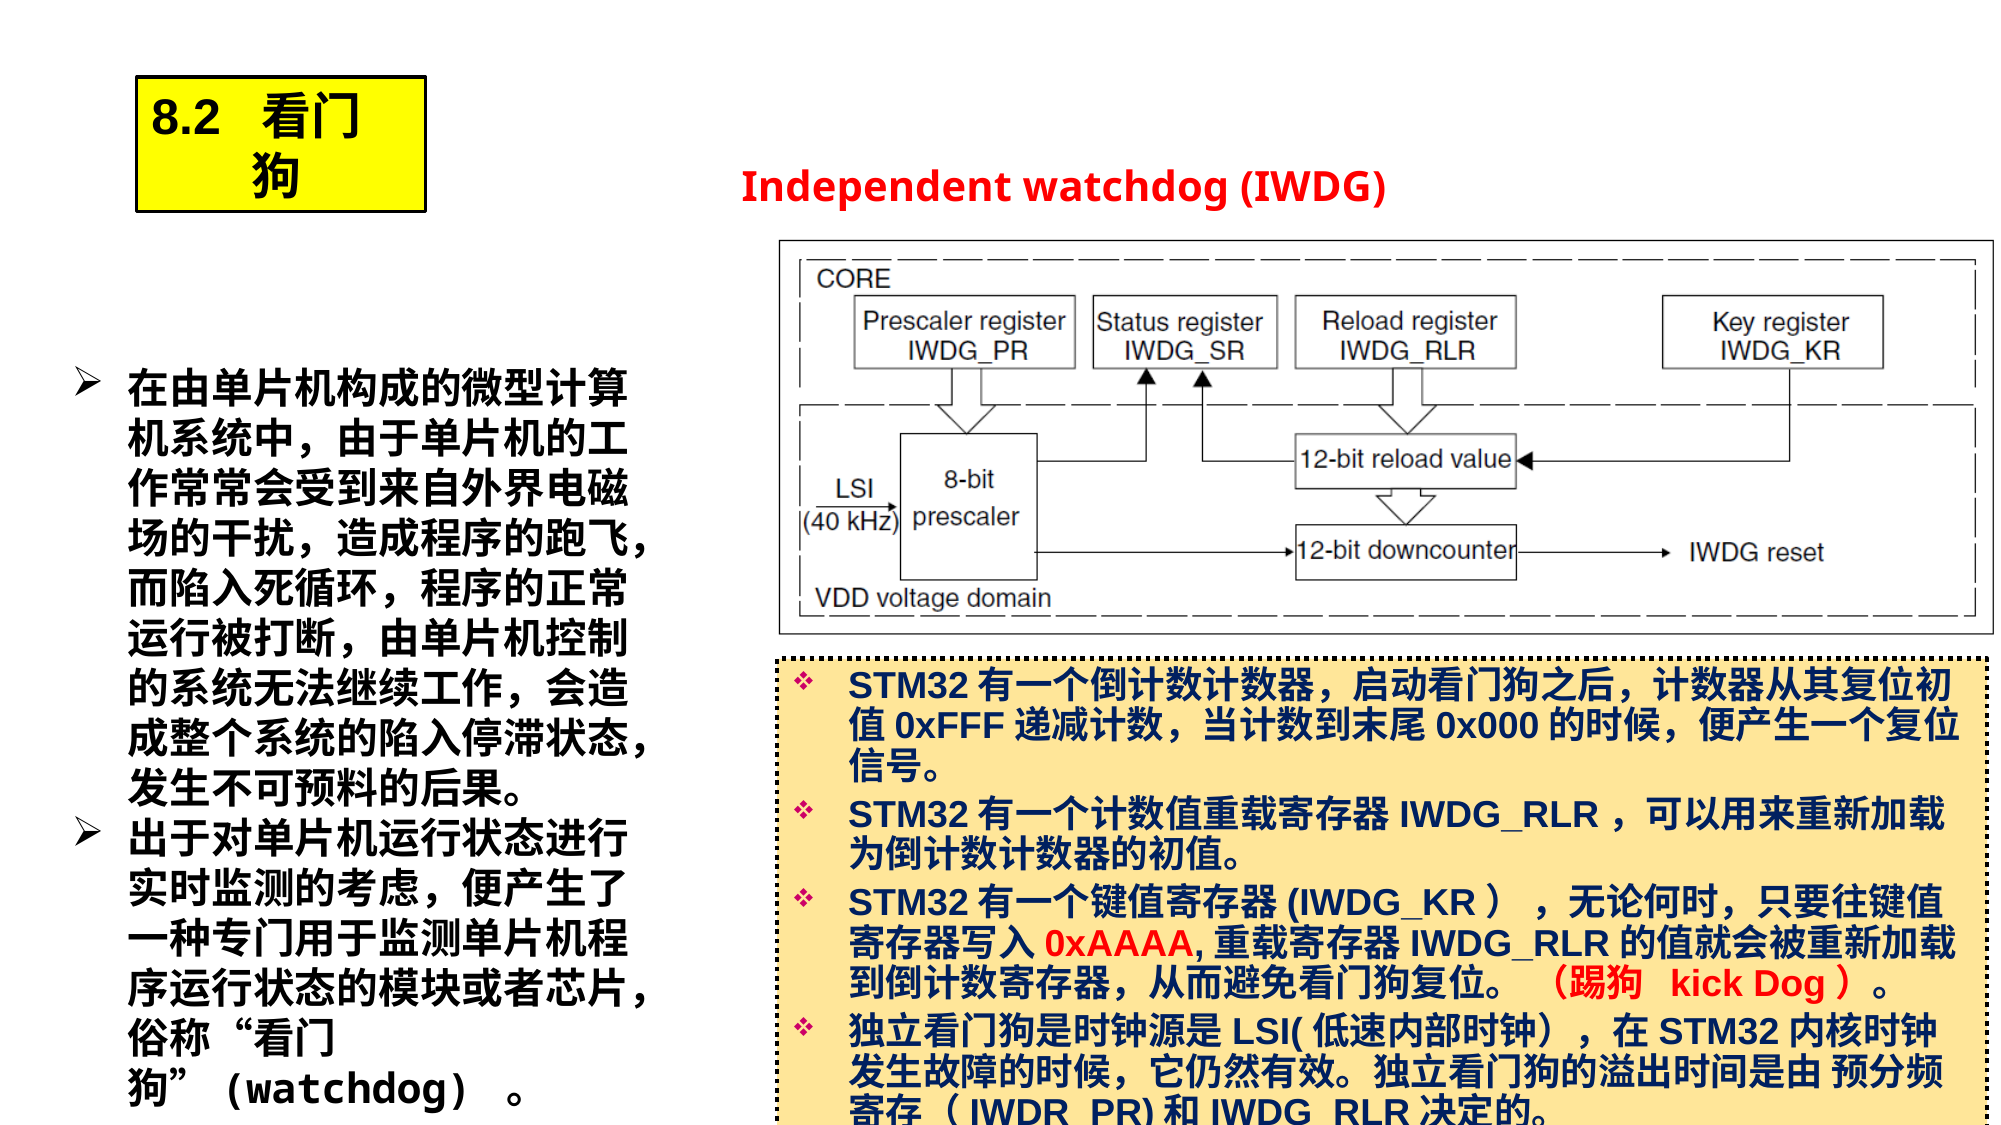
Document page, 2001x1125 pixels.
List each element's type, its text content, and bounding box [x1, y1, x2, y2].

text_box Independent watchdog (IWDG) [726, 152, 1402, 218]
picture [773, 234, 2000, 643]
text_box 8.2 看门狗 [136, 77, 426, 212]
text_box STM32有一个倒计数计数器，启动看门狗之后，计数器从其复位初值0xFFF递减计数，当计数到末尾0x000的时候，便产生一个复位信号。 STM32有一个计数值重载寄存器IWDG_RLR，可以用来重新加载为倒计数计数器的初值。 STM32有一个键值寄存器(IWDG_KR） ，无论何时，只要往键值寄存器写入0xAAAA,重载寄存器IWDG_RLR的值就会被重新加载到倒计数寄存器，从而避免看门狗复位。 （踢狗 kick Dog）。 独立看门狗是时钟源是LSI(低速内部时钟），在STM32内核时钟发生故障的时候，它仍然有效。独立看门狗的溢出时间是由 预分频寄存（IWDR_PR)和IWDG_RLR决定的。 [777, 658, 1988, 1125]
text_box 在由单片机构成的微型计算机系统中，由于单片机的工作常常会受到来自外界电磁场的干扰，造成程序的跑飞，而陷入死循环，程序的正常运行被打断，由单片机控制的系统无法继续工作，会造成整个系统的陷入停滞状态，发生不可预料的后果。 出于对单片机运行状态进行实时监测的考虑，便产生了一种专门用于监测单片机程序运行状态的模块或者芯片，俗称“看门狗”(watchdog) 。 [56, 354, 675, 1120]
